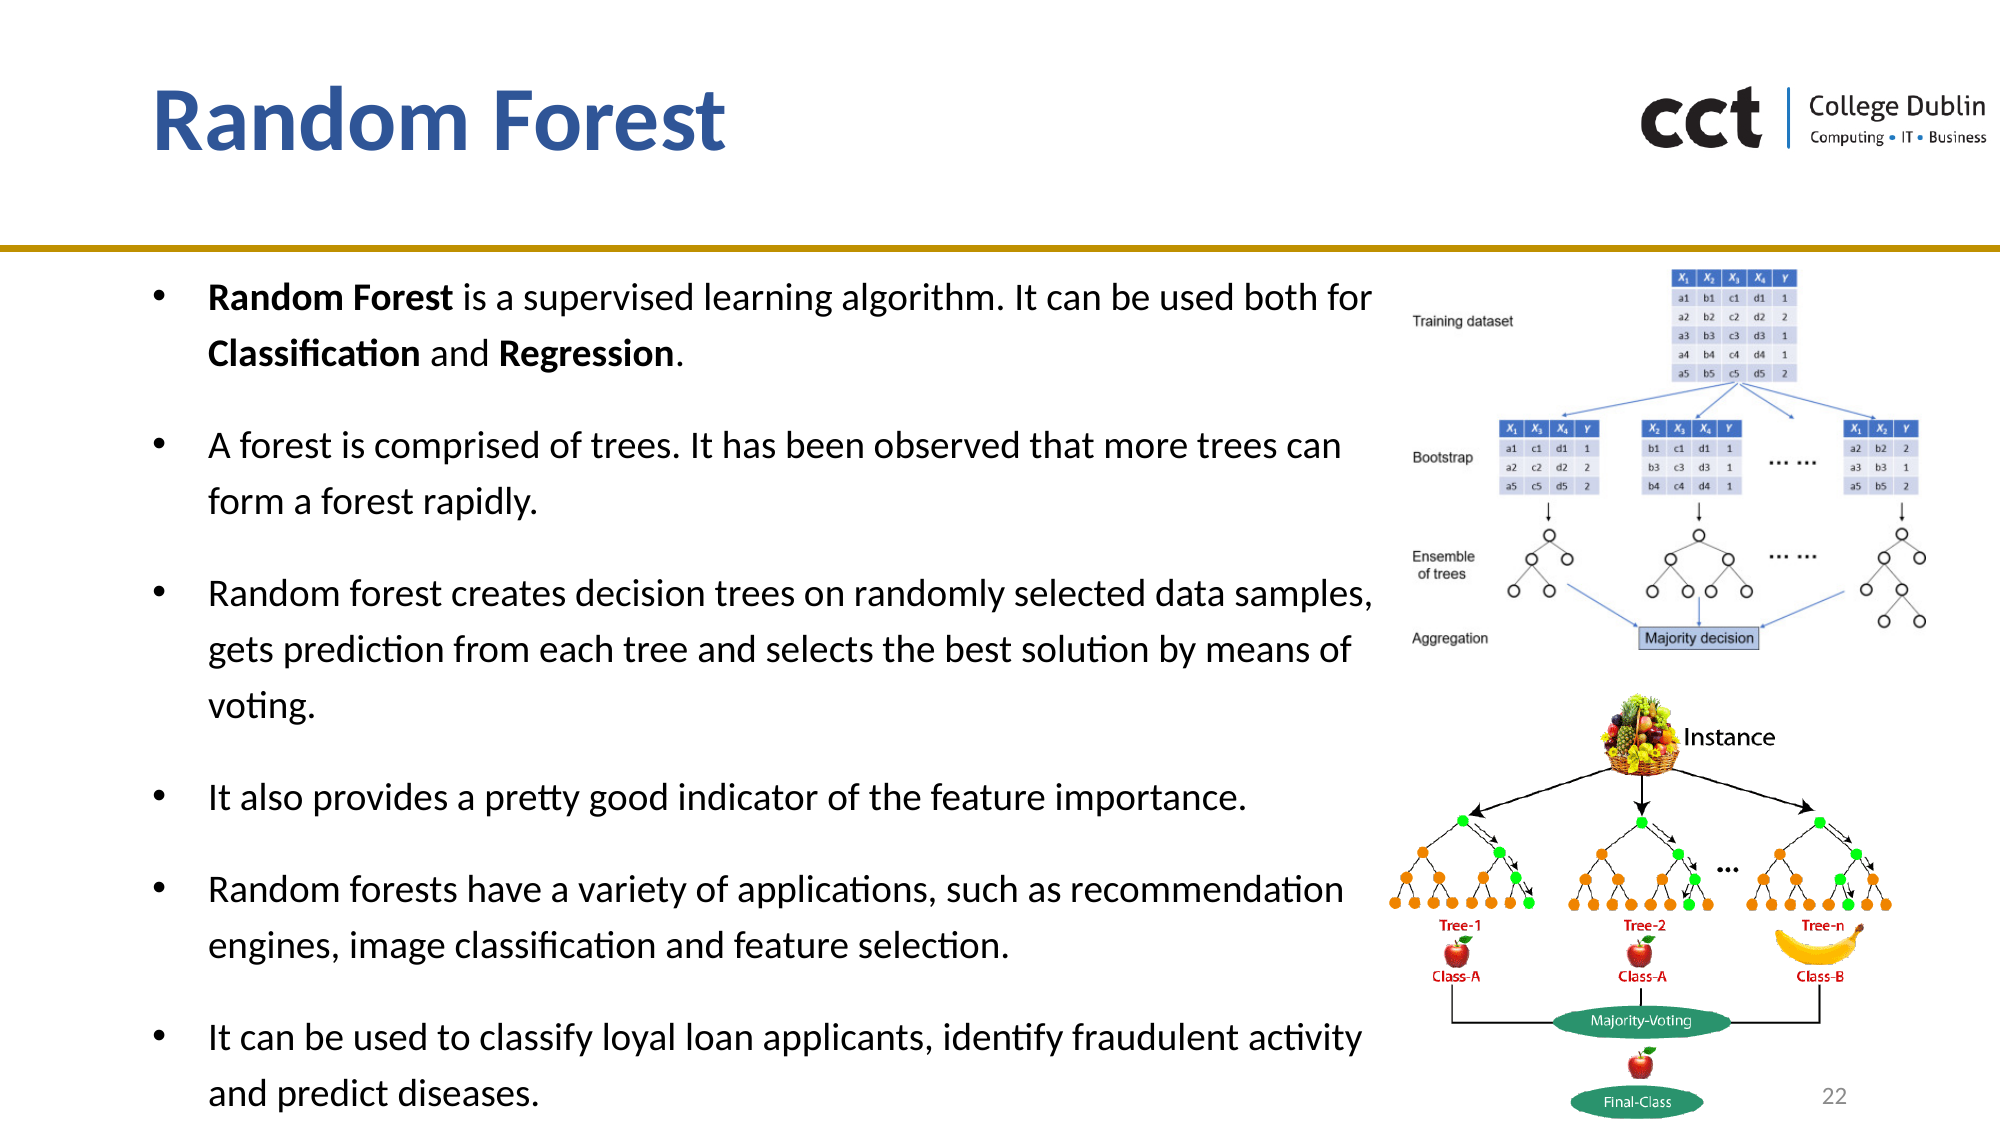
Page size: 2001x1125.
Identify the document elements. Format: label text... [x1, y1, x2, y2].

picture [1412, 269, 1926, 650]
list Random Forest is a supervised learning algorithm. It can be used both for Classification and Regression. A forest is comprised of trees. It has been observed that more trees can form a forest rapidly. Random forest creates decision trees on randomly selected data samples, gets prediction from each tree and selects the best solution by means of voting. It also provides a pretty good indicator of the feature importance. Random forests have a variety of applications, such as recommendation engines, image classification and feature selection. It can be used to classify loyal loan applicants, identify fraudulent activity and predict diseases. [137, 254, 1413, 1124]
picture [1863, 71, 1996, 166]
title Random Forest [137, 12, 1863, 230]
picture [1387, 690, 1908, 1125]
